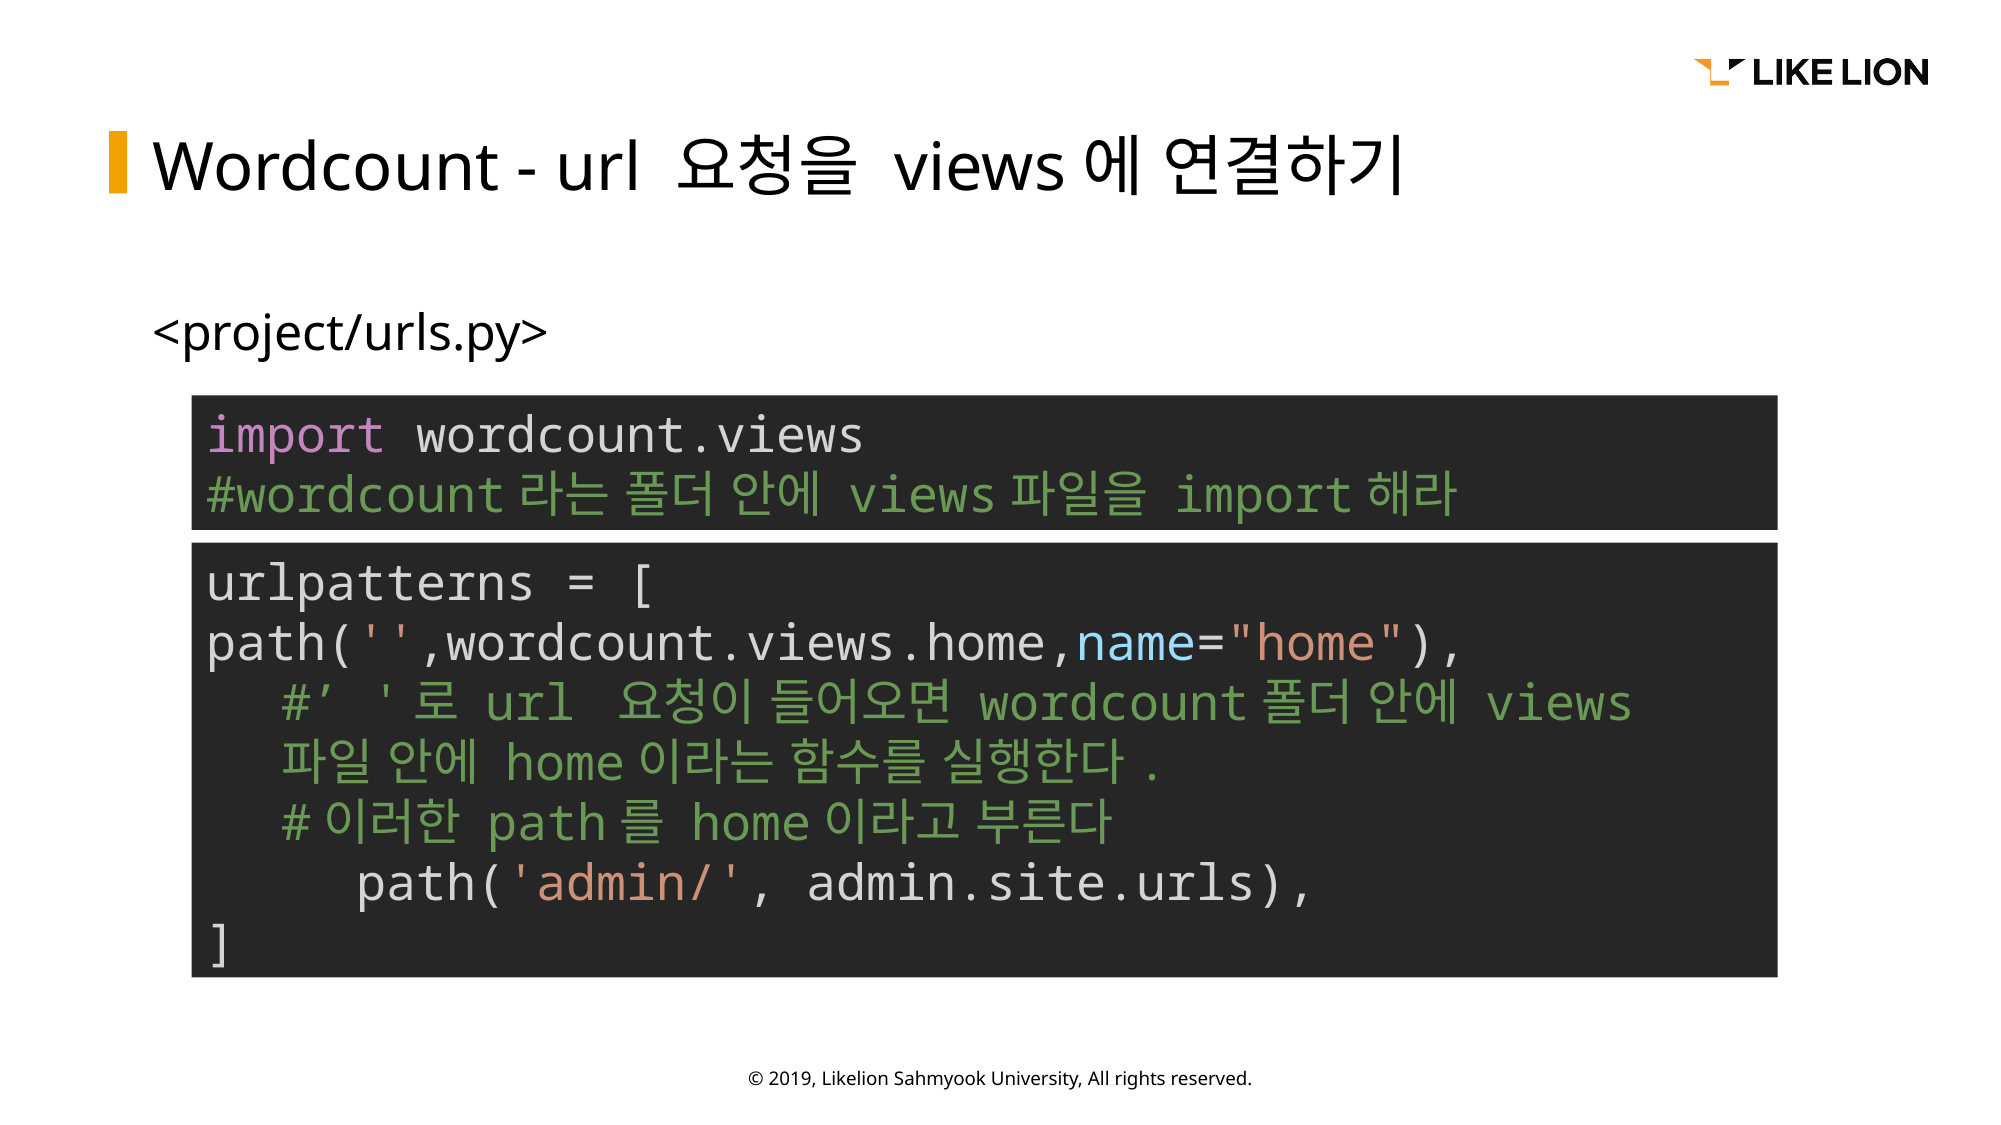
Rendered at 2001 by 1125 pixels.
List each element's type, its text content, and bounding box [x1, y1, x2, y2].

text_box <project/urls.py> [137, 299, 1863, 1014]
text_box import wordcount.views #wordcount라는 폴더 안에 views파일을 import해라 [191, 395, 1778, 530]
title Wordcount - url 요청을 views에 연결하기 [137, 59, 1863, 278]
picture [1693, 58, 1928, 88]
text_box urlpatterns = [ path('',wordcount.views.home,name="home"), #’ '로 url 요청이 들어오면 wordcount폴더 안에 views 파일 안에 home이라는 함수를 실행한다. #이러한 path를 home이라고 부른다 path('admin/', admin.site.urls), ] [191, 542, 1778, 978]
